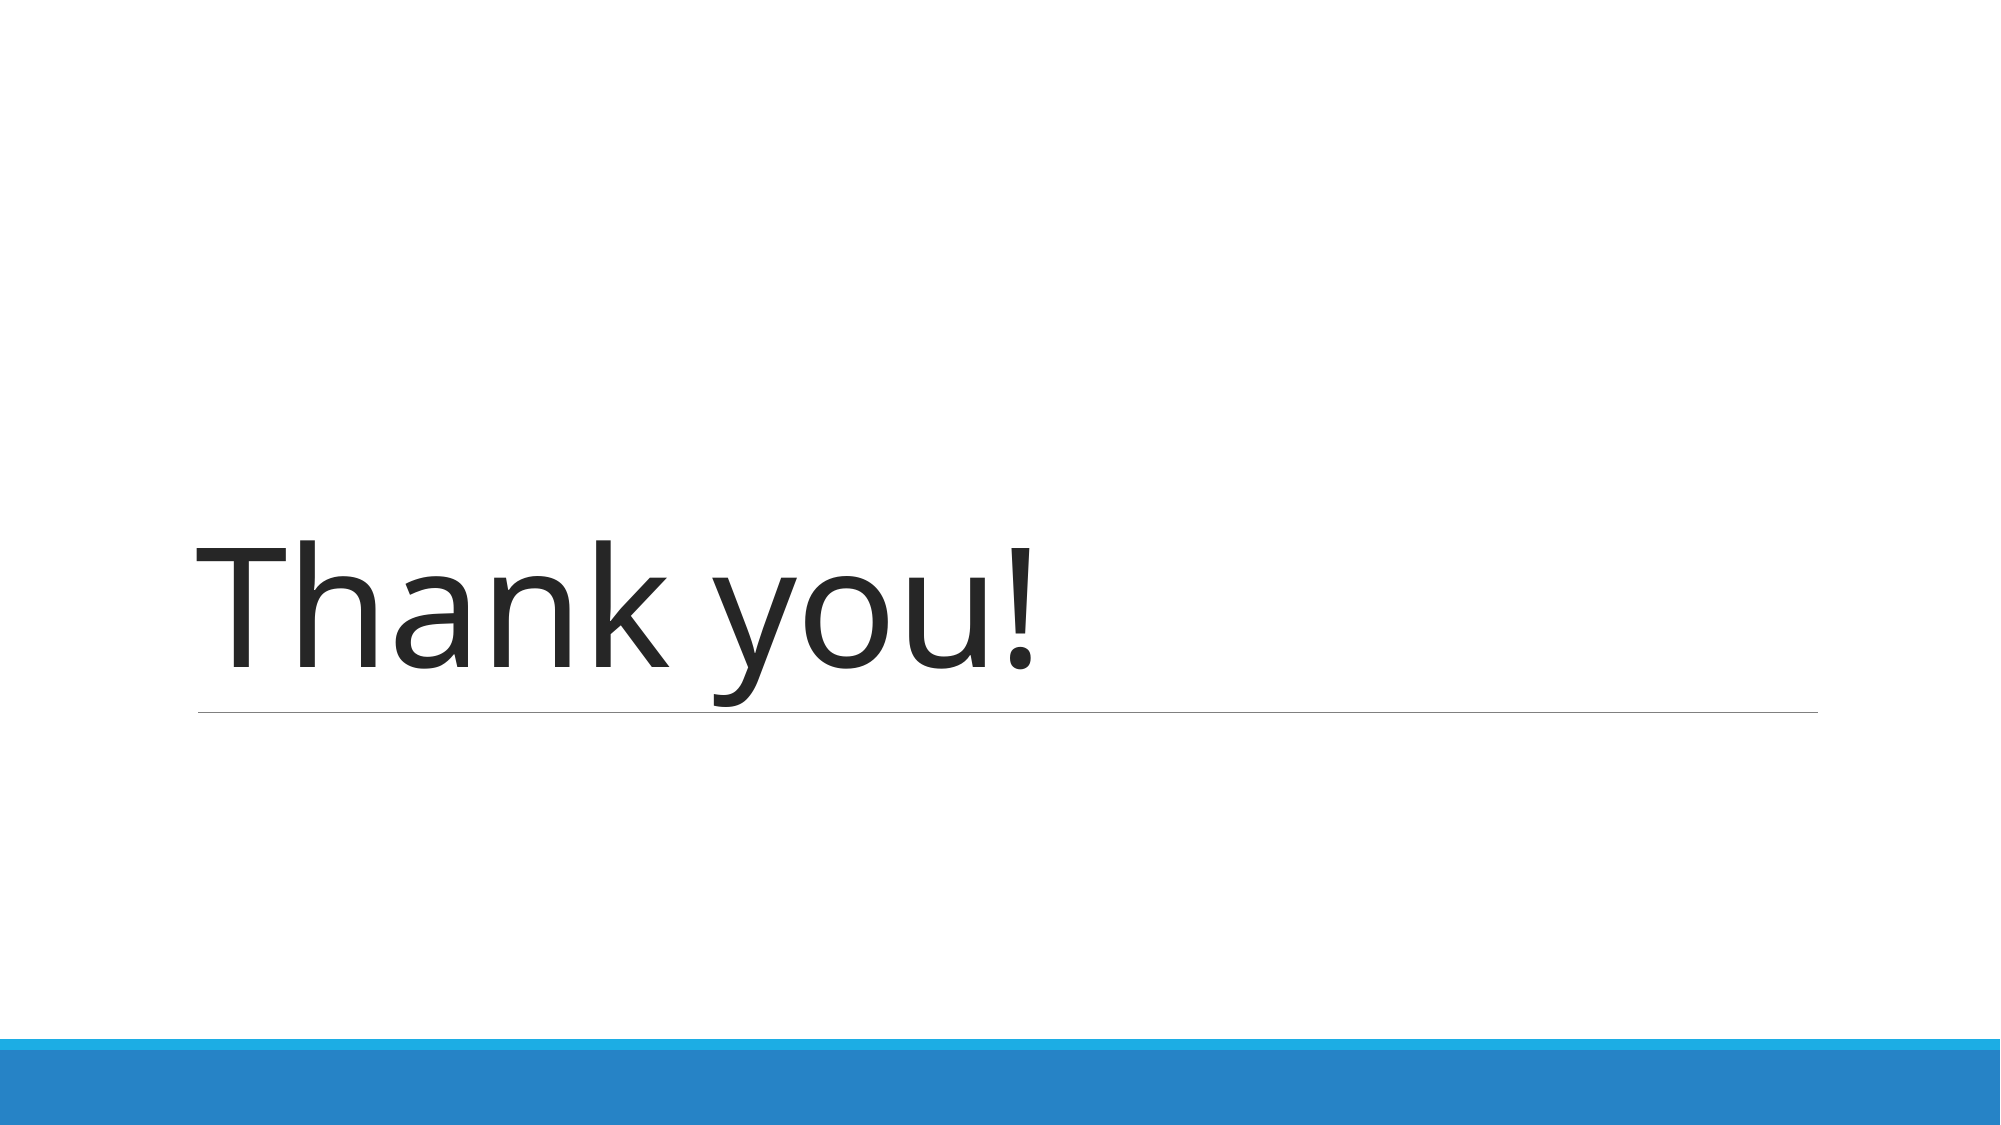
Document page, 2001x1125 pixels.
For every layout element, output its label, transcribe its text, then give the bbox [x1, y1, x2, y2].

title Thank you! [180, 124, 1830, 710]
